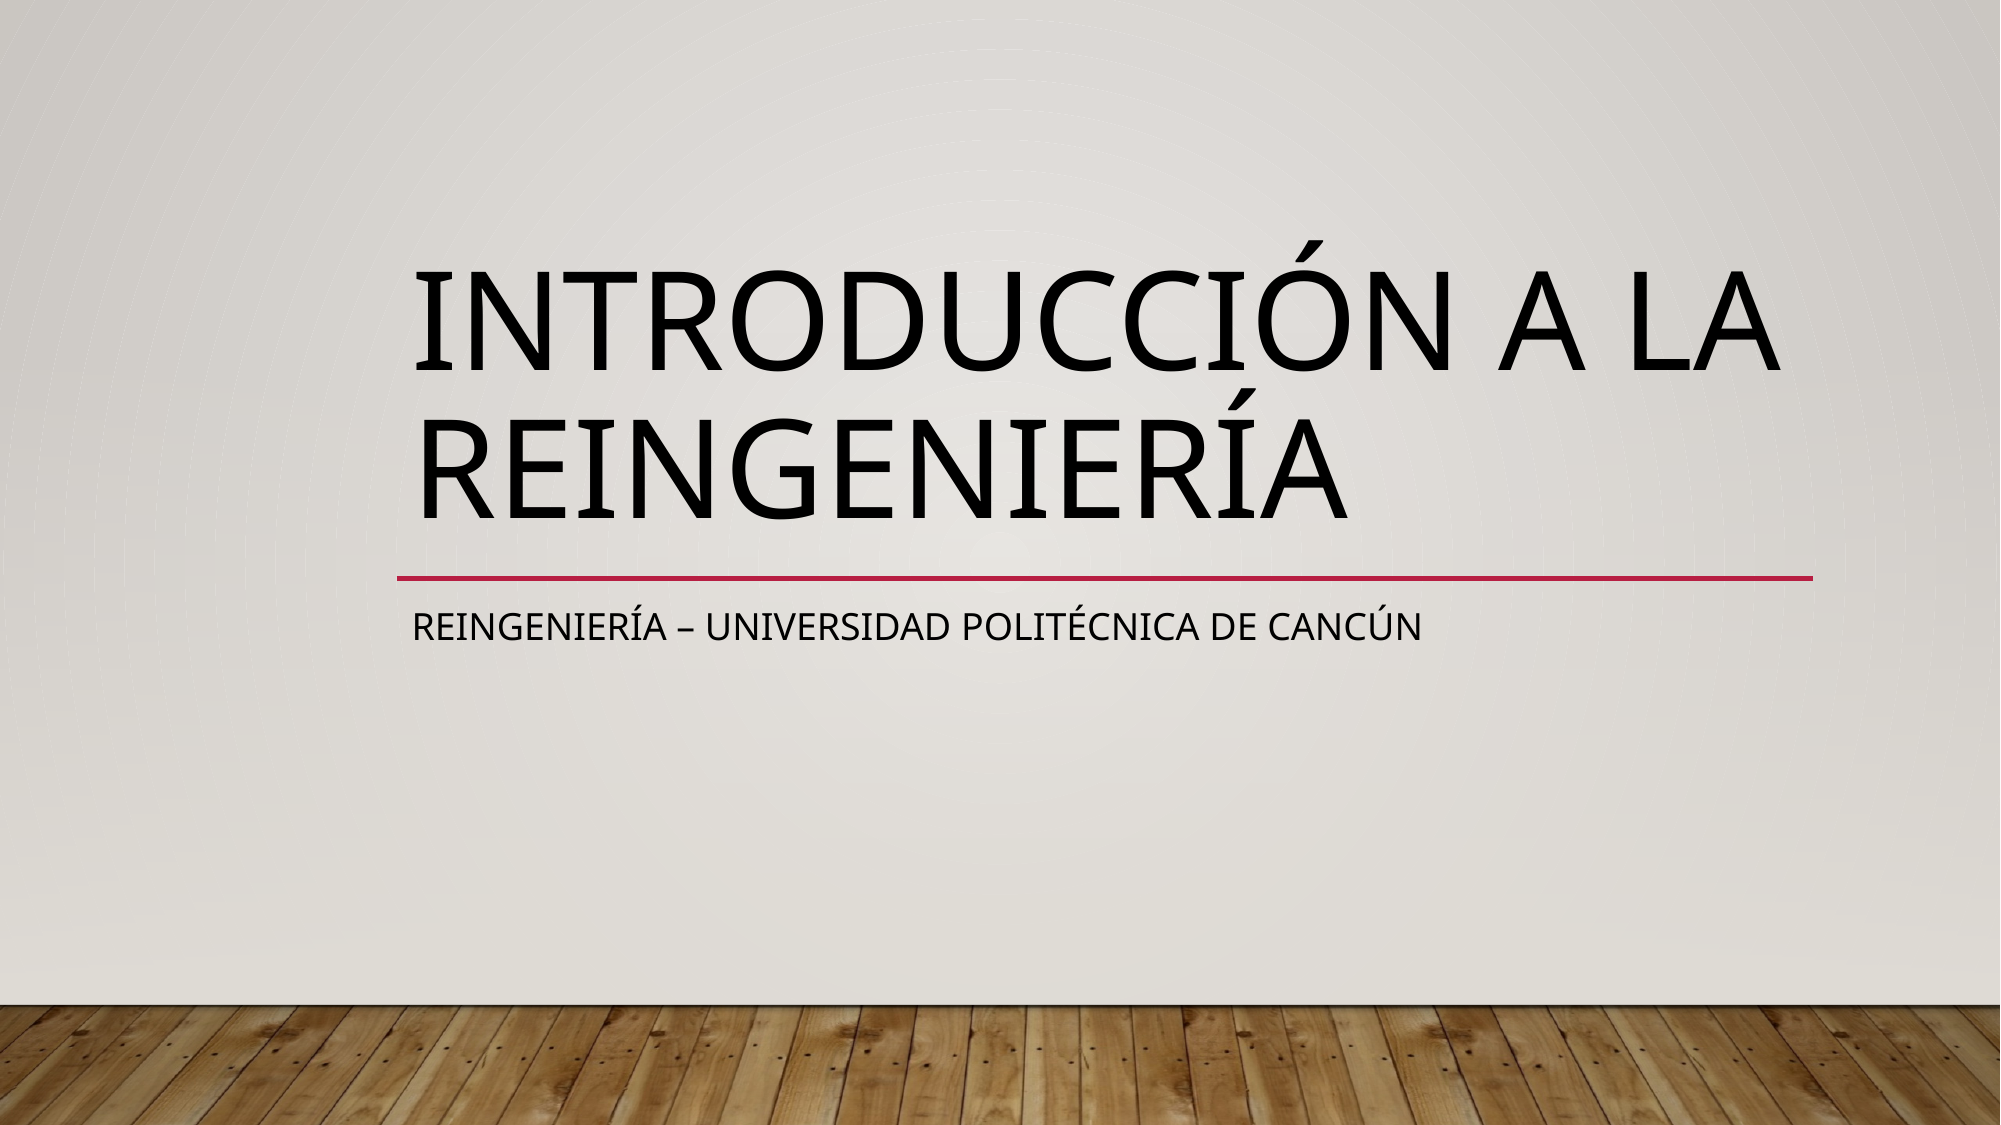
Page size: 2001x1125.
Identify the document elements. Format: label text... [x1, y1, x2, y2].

title Introducción a la reingeniería [396, 131, 1814, 549]
picture [0, 1005, 2000, 1125]
subtitle Reingeniería – universidad politécnica de cancún [396, 579, 1814, 740]
